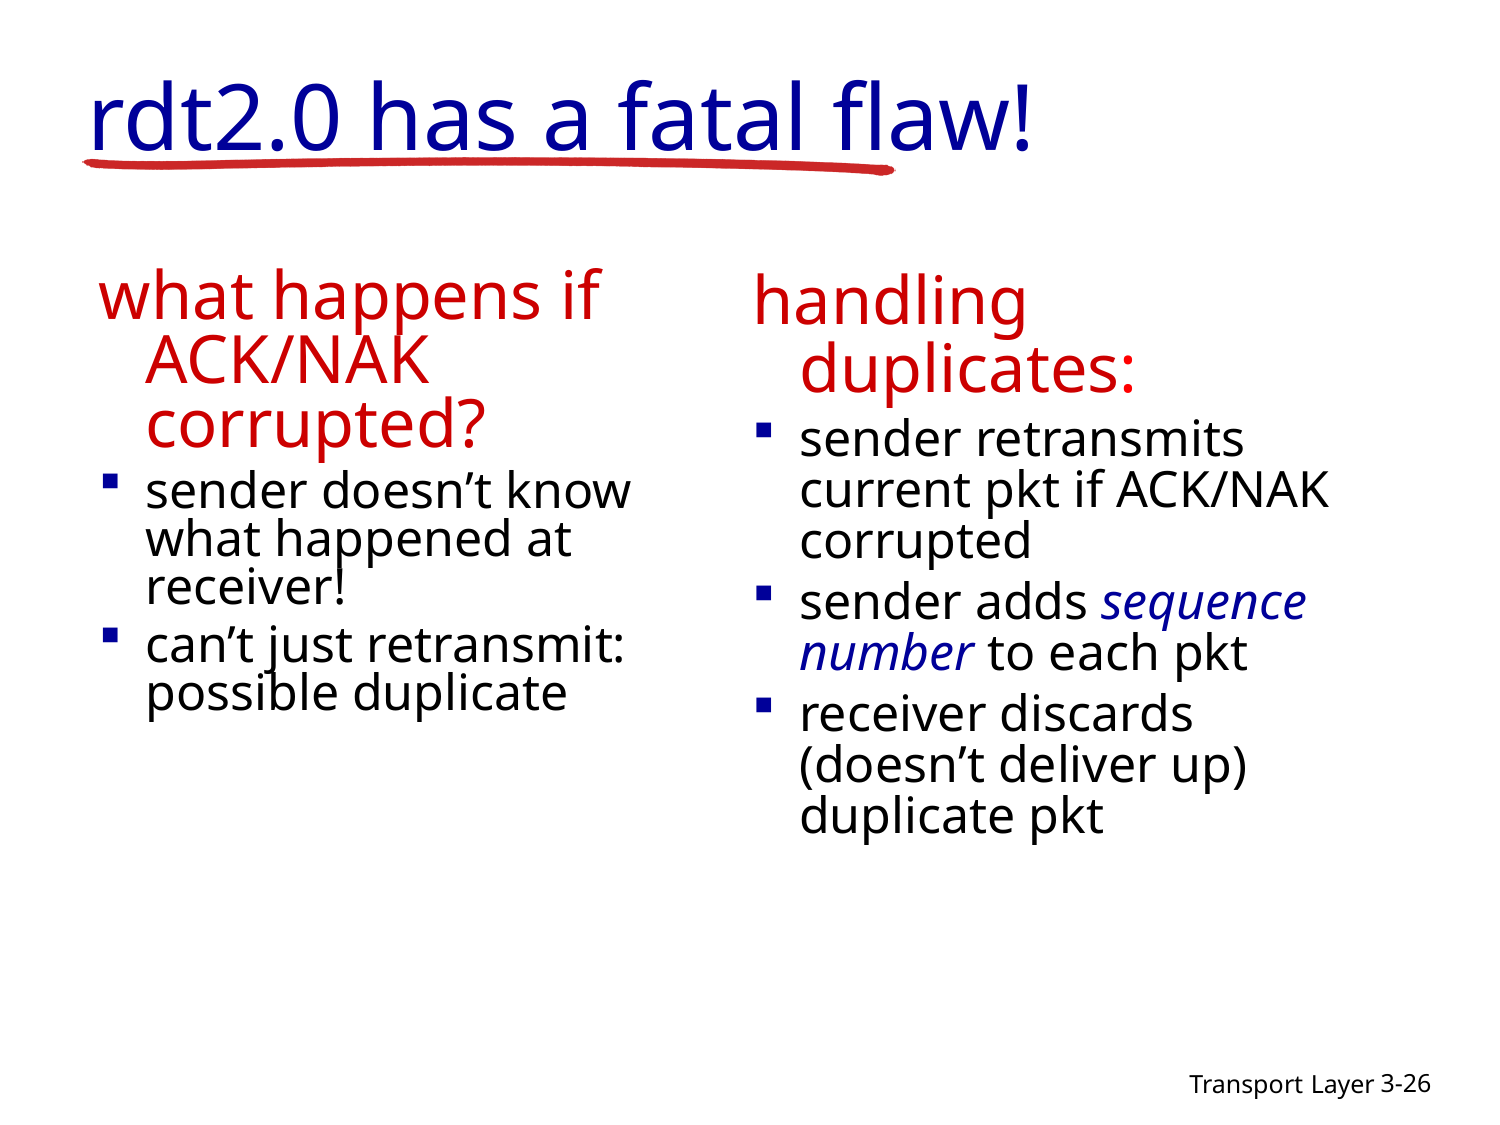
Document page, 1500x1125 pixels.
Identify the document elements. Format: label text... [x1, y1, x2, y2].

slide_number 3-26 [1365, 1060, 1477, 1106]
list handling duplicates: sender retransmits current pkt if ACK/NAK corrupted sender adds sequence number to each pkt receiver discards (doesn’t deliver up) duplicate pkt [737, 262, 1363, 683]
footer Transport Layer [914, 1057, 1390, 1105]
title rdt2.0 has a fatal flaw! [72, 30, 1348, 198]
list what happens if ACK/NAK corrupted? sender doesn’t know what happened at receiver! can’t just retransmit: possible duplicate [83, 260, 709, 1024]
picture [79, 152, 905, 181]
